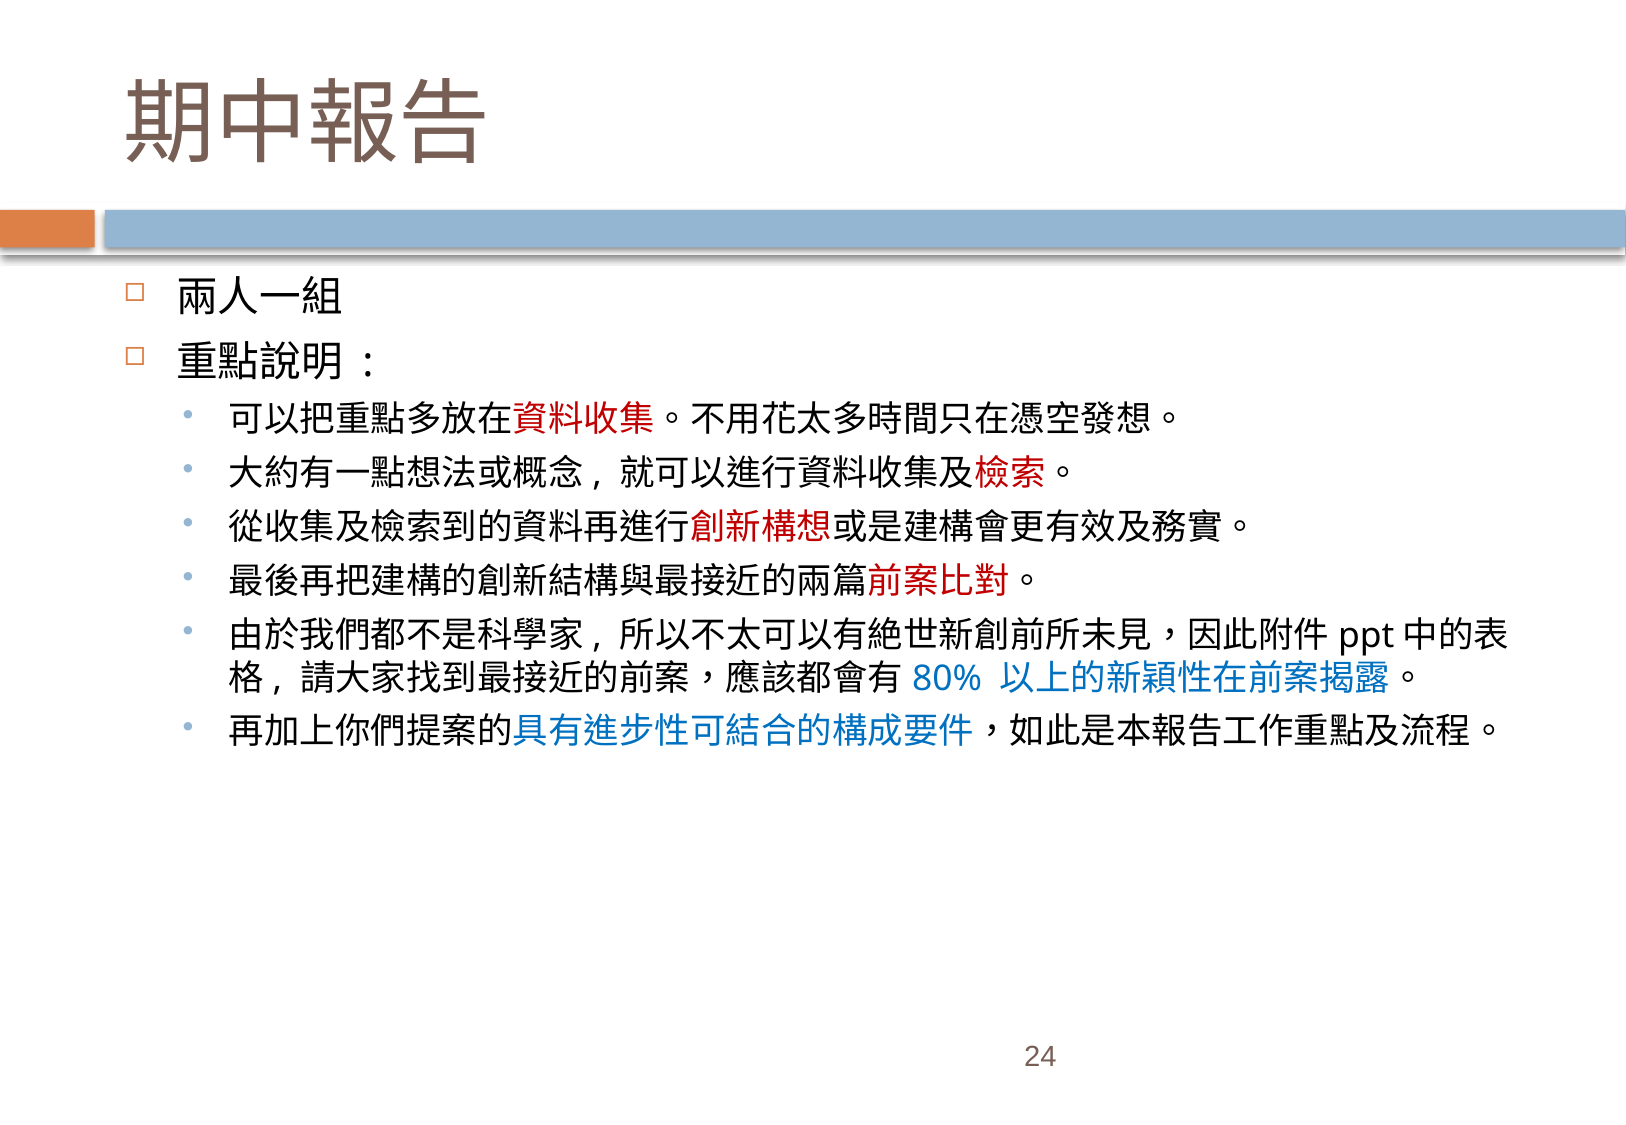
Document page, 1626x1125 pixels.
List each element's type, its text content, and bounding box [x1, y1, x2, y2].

list 兩人一組 重點說明 : 可以把重點多放在資料收集。不用花太多時間只在憑空發想。 大約有一點想法或概念, 就可以進行資料收集及檢索。 從收集及檢索到的資料再進行創新構想或是建構會更有效及務實。 最後再把建構的創新結構與最接近的兩篇前案比對。 由於我們都不是科學家, 所以不太可以有絶世新創前所未見，因此附件ppt中的表格, 請大家找到最接近的前案，應該都會有80% 以上的新穎性在前案揭露。 再加上你們提案的具有進步性可結合的構成要件，如此是本報告工作重點及流程。 [108, 262, 1558, 1000]
title 期中報告 [108, 37, 1558, 200]
footer 24 [108, 1025, 1072, 1085]
